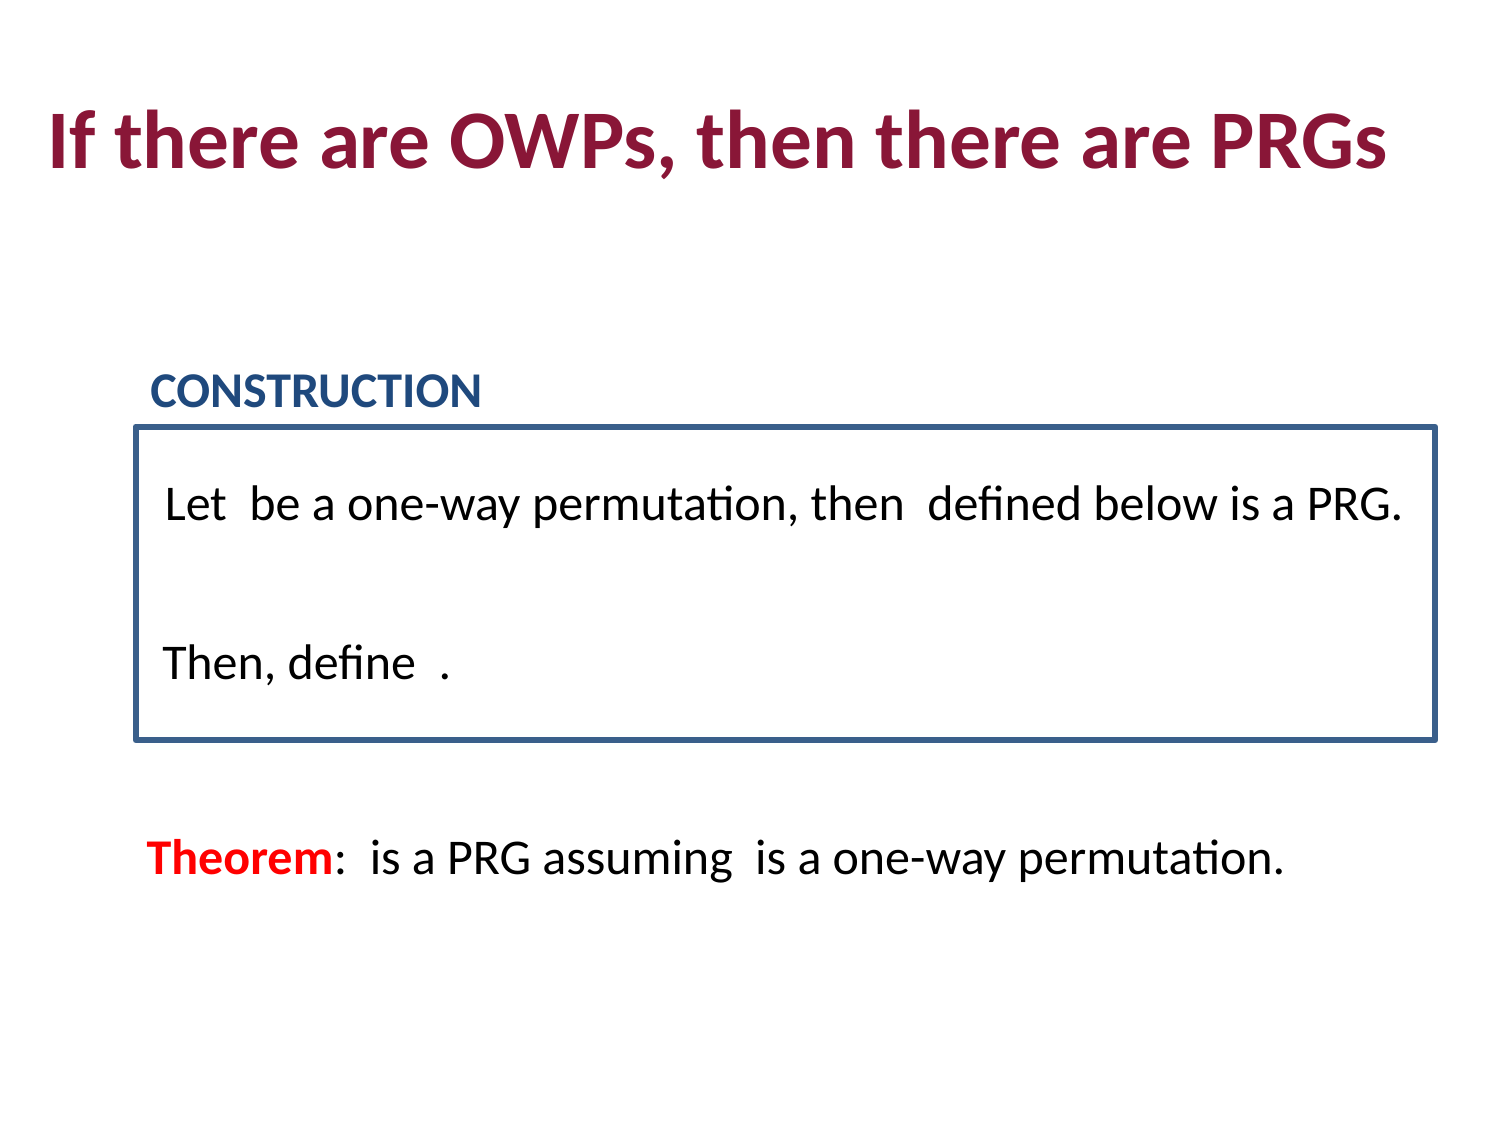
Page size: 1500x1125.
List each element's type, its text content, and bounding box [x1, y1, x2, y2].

text_box CONSTRUCTION [135, 350, 963, 426]
text_box [134, 425, 1437, 742]
text_box If there are OWPs, then there are PRGs [3, 78, 1433, 208]
